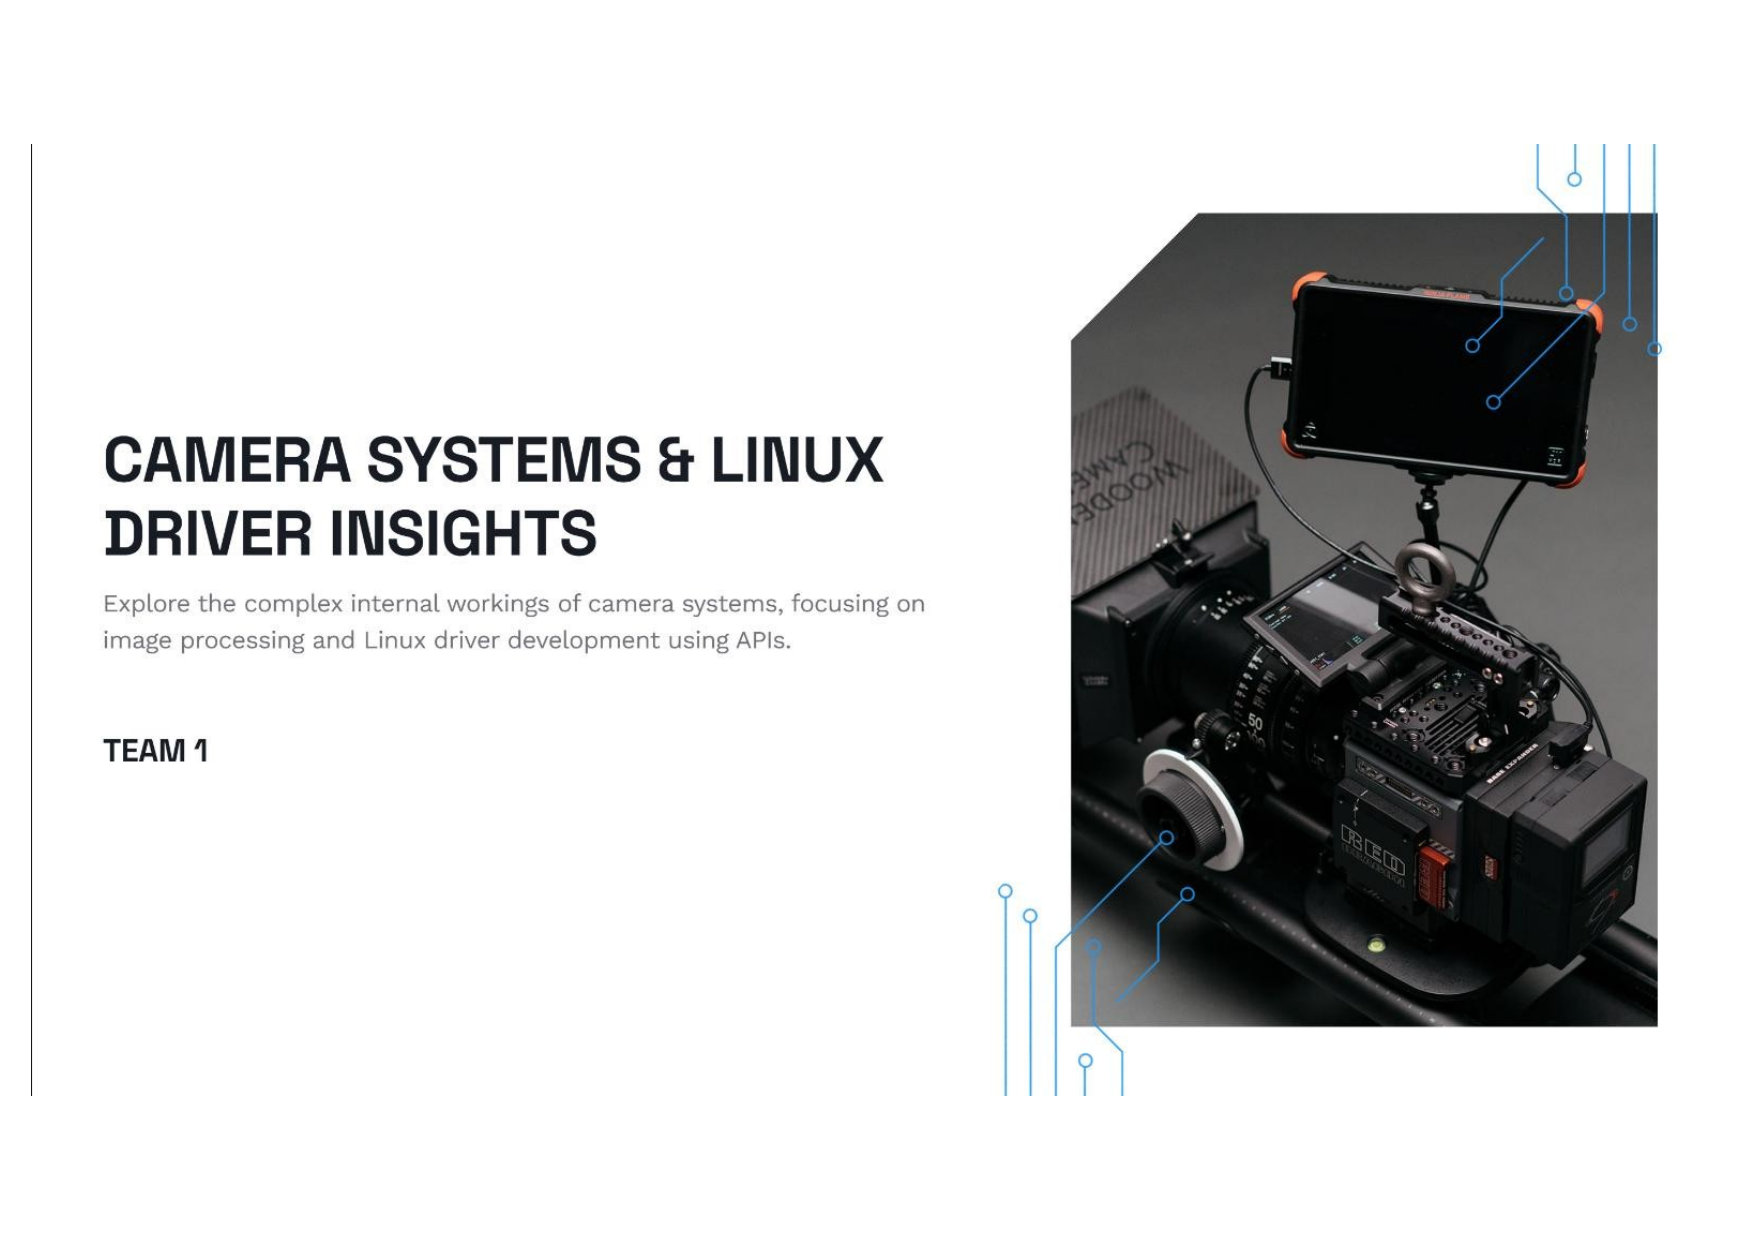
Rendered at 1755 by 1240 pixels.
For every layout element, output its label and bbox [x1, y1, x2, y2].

picture [30, 144, 1678, 1096]
